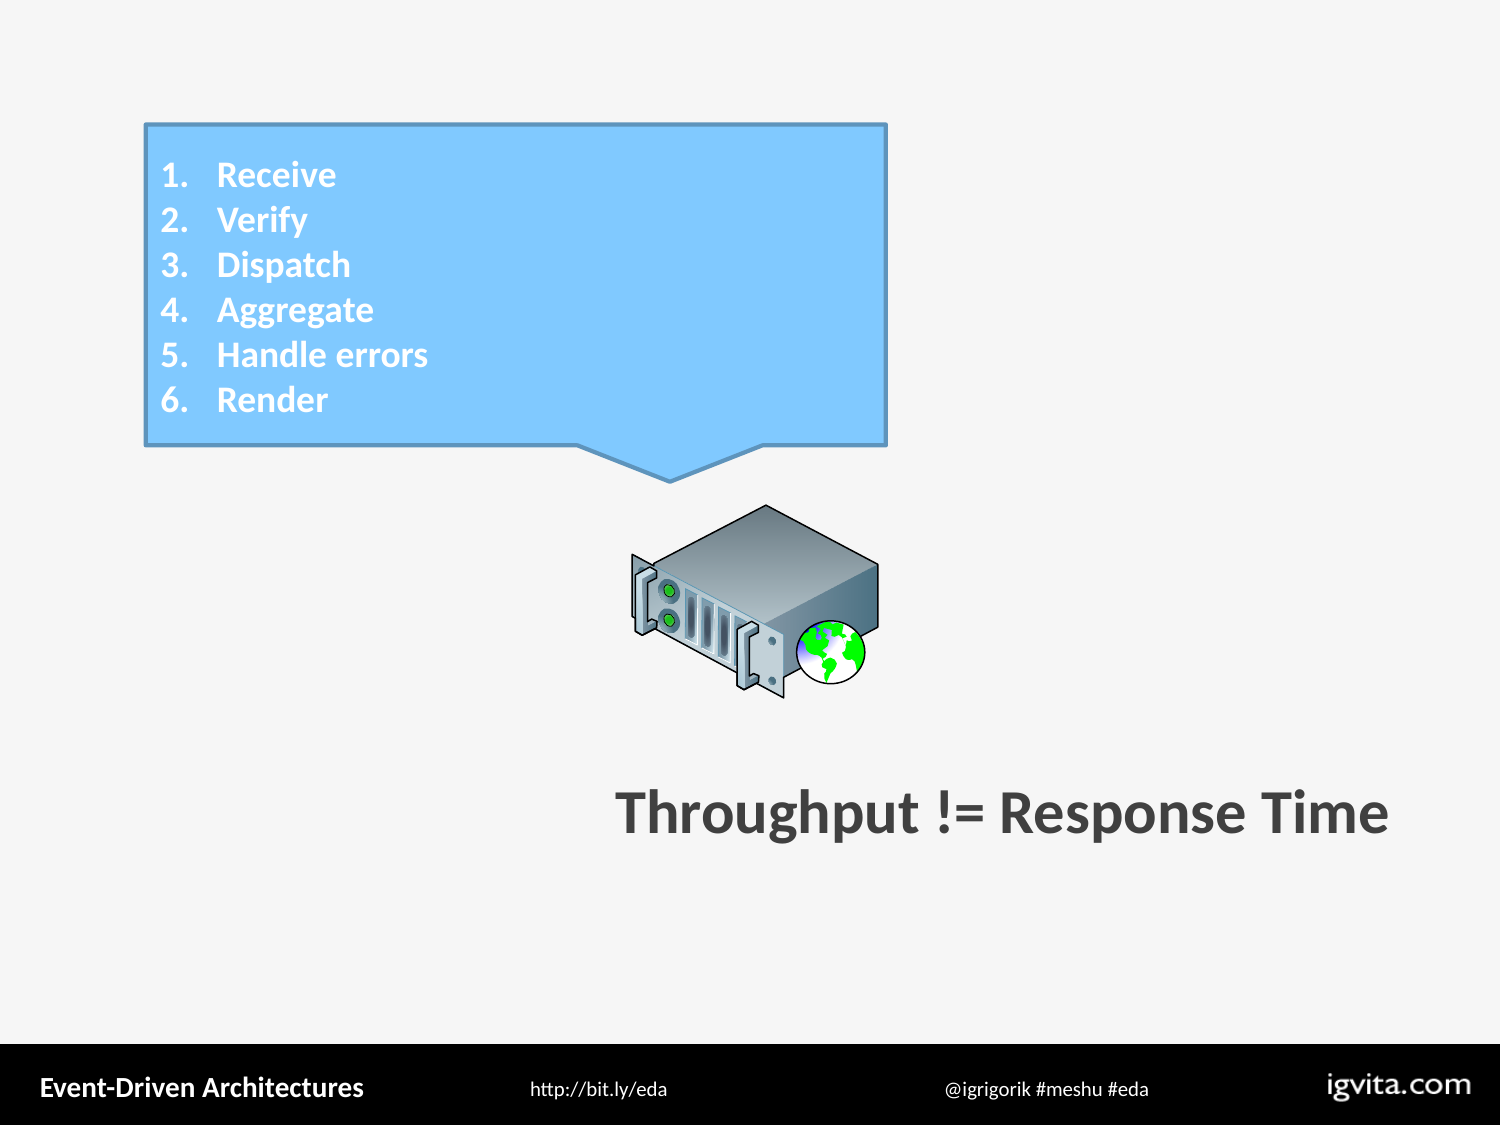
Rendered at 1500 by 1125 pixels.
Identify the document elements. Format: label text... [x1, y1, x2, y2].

text_box Receive Verify Dispatch Aggregate Handle errors Render [143, 122, 888, 484]
picture [628, 501, 882, 702]
list Throughput != Response Time [130, 607, 1406, 854]
picture [1323, 1070, 1475, 1105]
